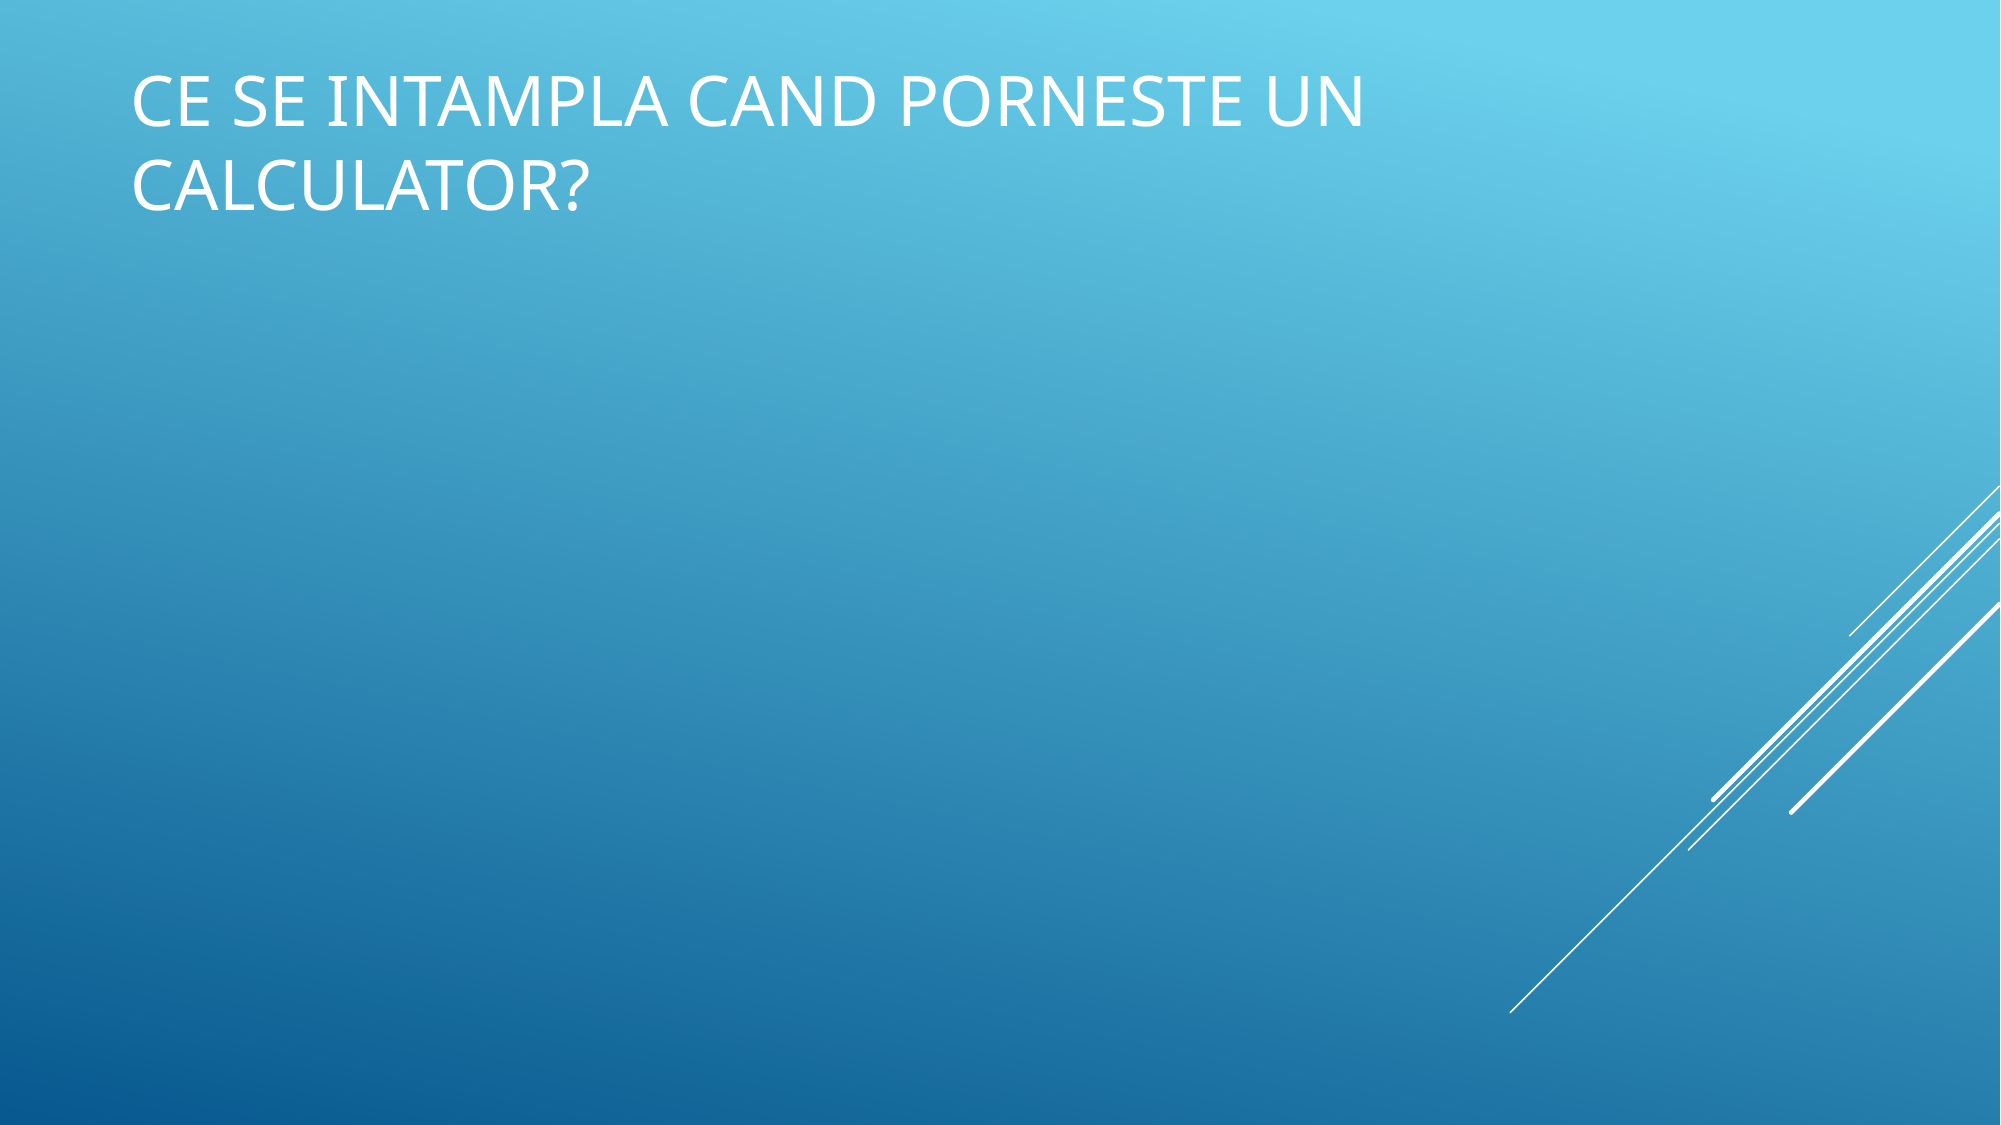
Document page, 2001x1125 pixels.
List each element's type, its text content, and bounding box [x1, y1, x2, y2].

title Ce se intampla cand porneste un calculator? [115, 49, 1516, 232]
